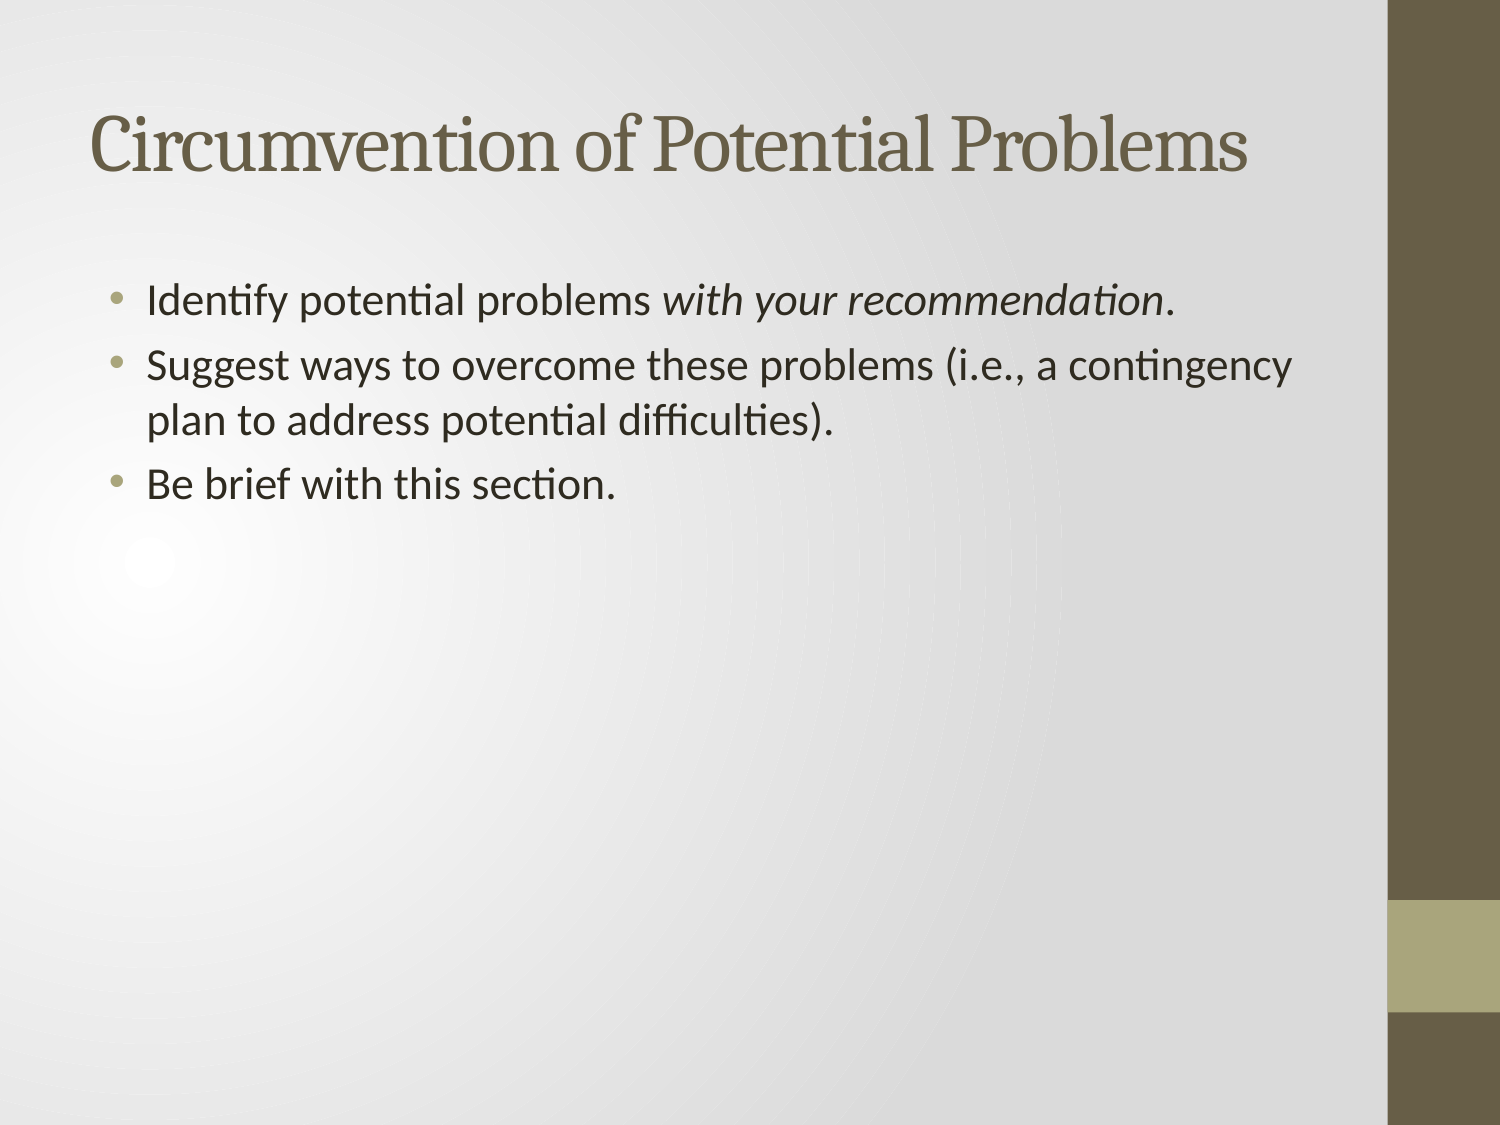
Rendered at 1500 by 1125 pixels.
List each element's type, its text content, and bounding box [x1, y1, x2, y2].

title Circumvention of Potential Problems [75, 45, 1325, 233]
list Identify potential problems with your recommendation. Suggest ways to overcome these problems (i.e., a contingency plan to address potential difficulties). Be brief with this section. [75, 262, 1325, 1050]
